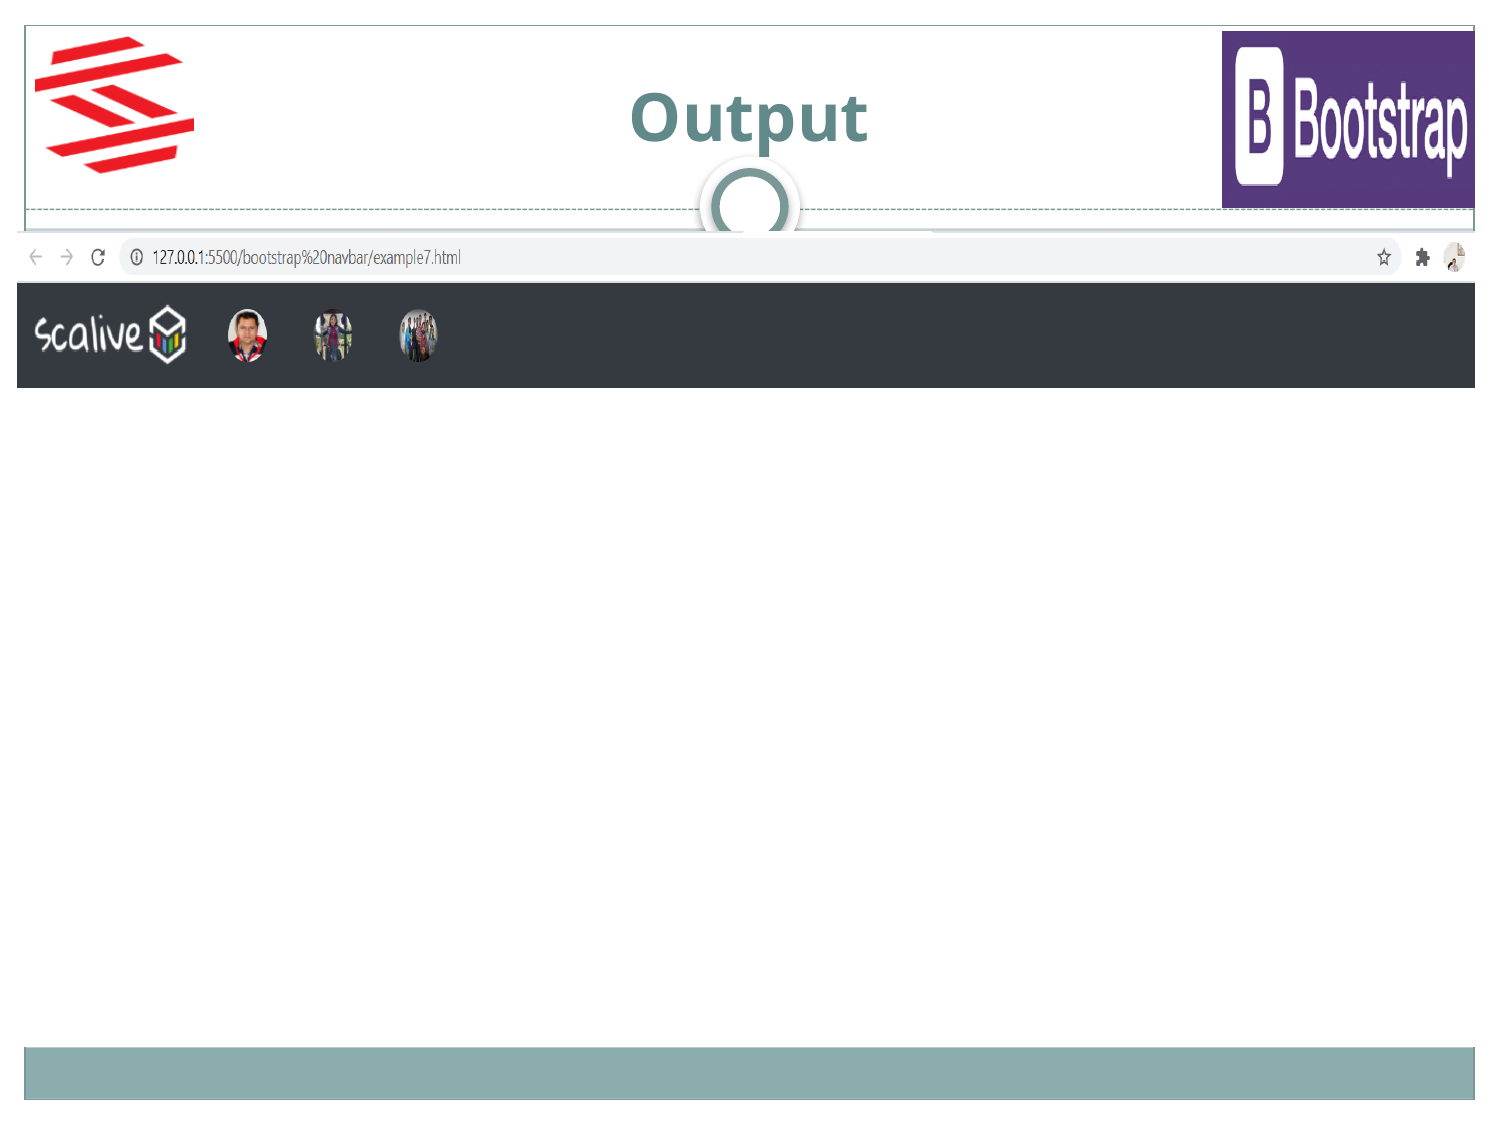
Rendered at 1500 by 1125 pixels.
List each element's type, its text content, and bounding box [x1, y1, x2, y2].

picture [1222, 31, 1475, 209]
title Output [199, 37, 1216, 162]
picture [34, 34, 194, 180]
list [17, 231, 1475, 1047]
